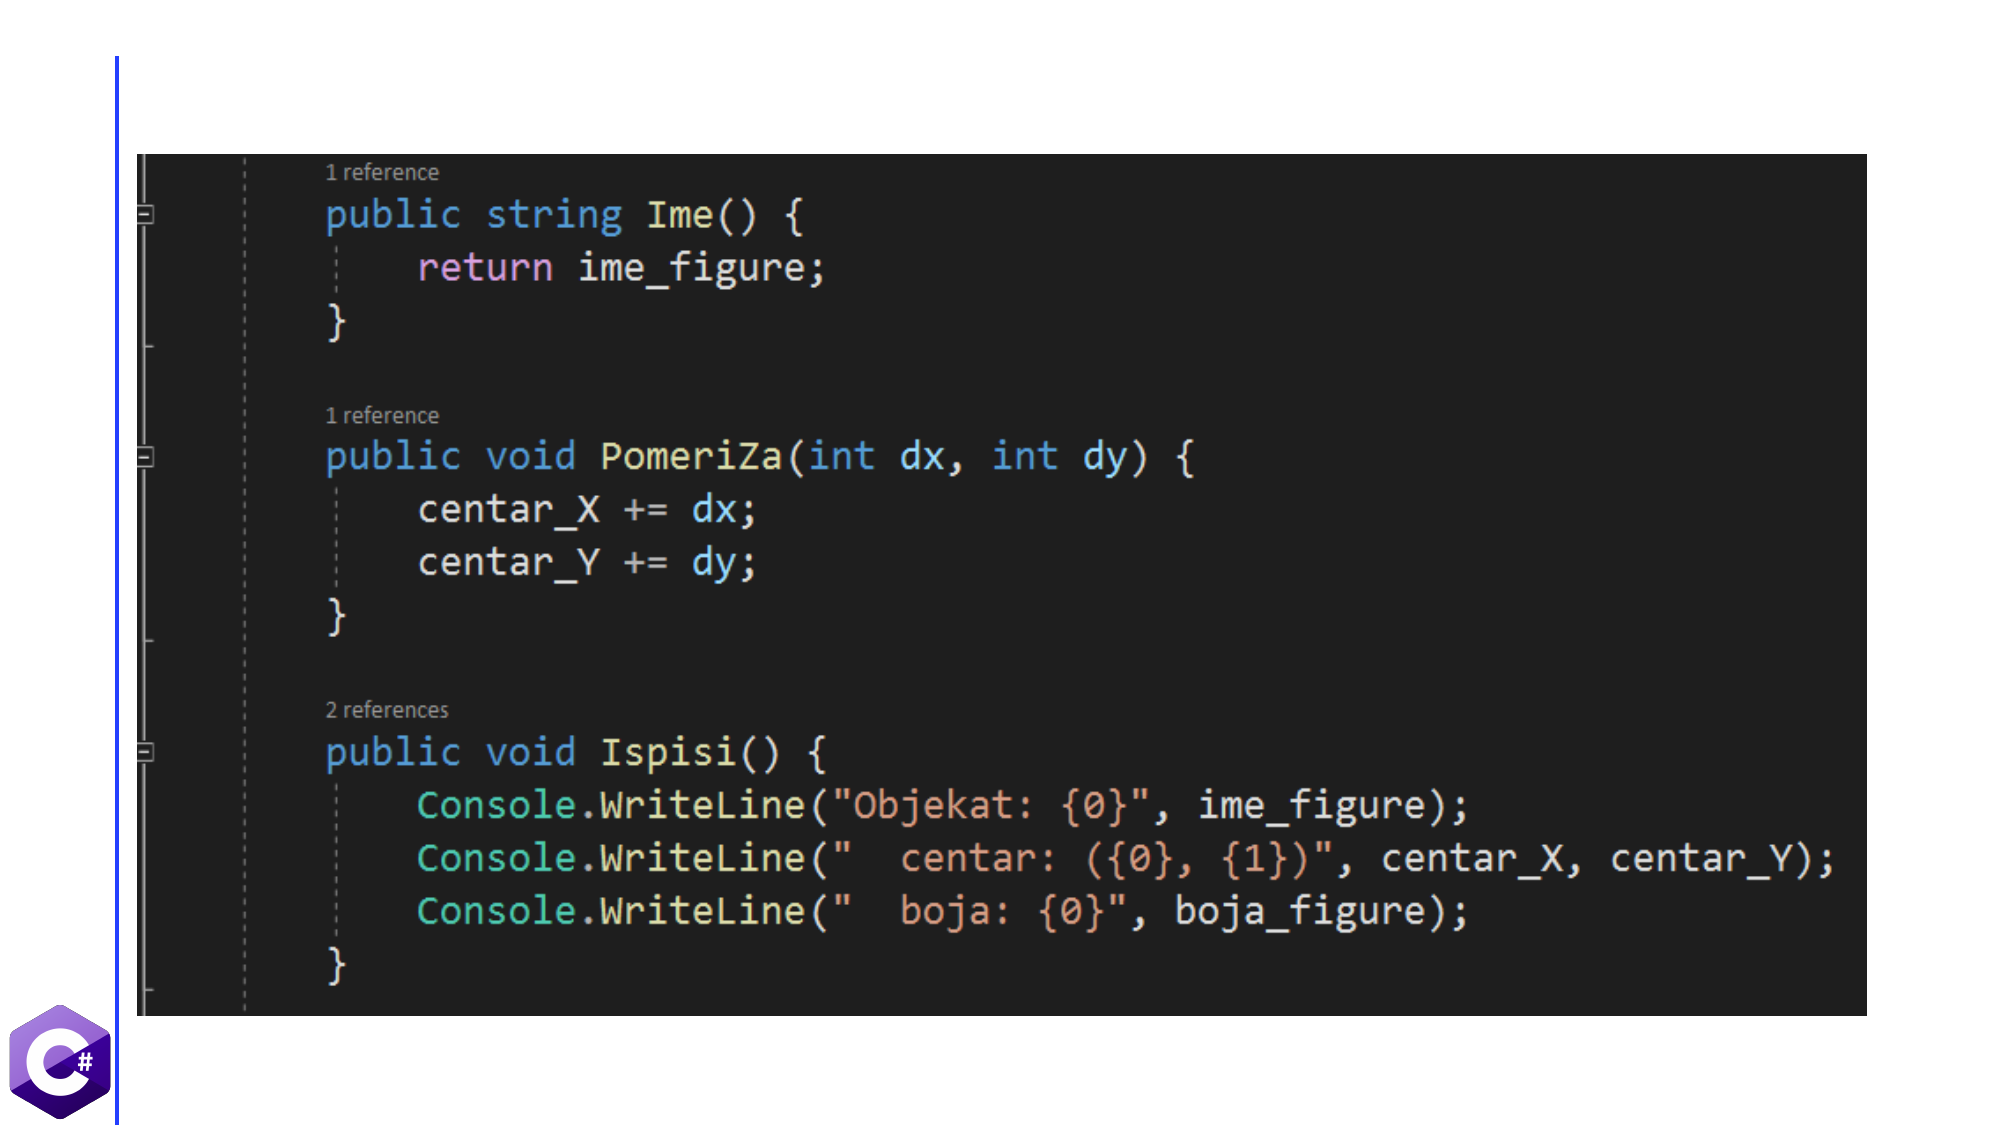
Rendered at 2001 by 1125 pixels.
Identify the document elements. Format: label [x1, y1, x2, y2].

picture [4, 1000, 116, 1124]
picture [137, 154, 1867, 1016]
